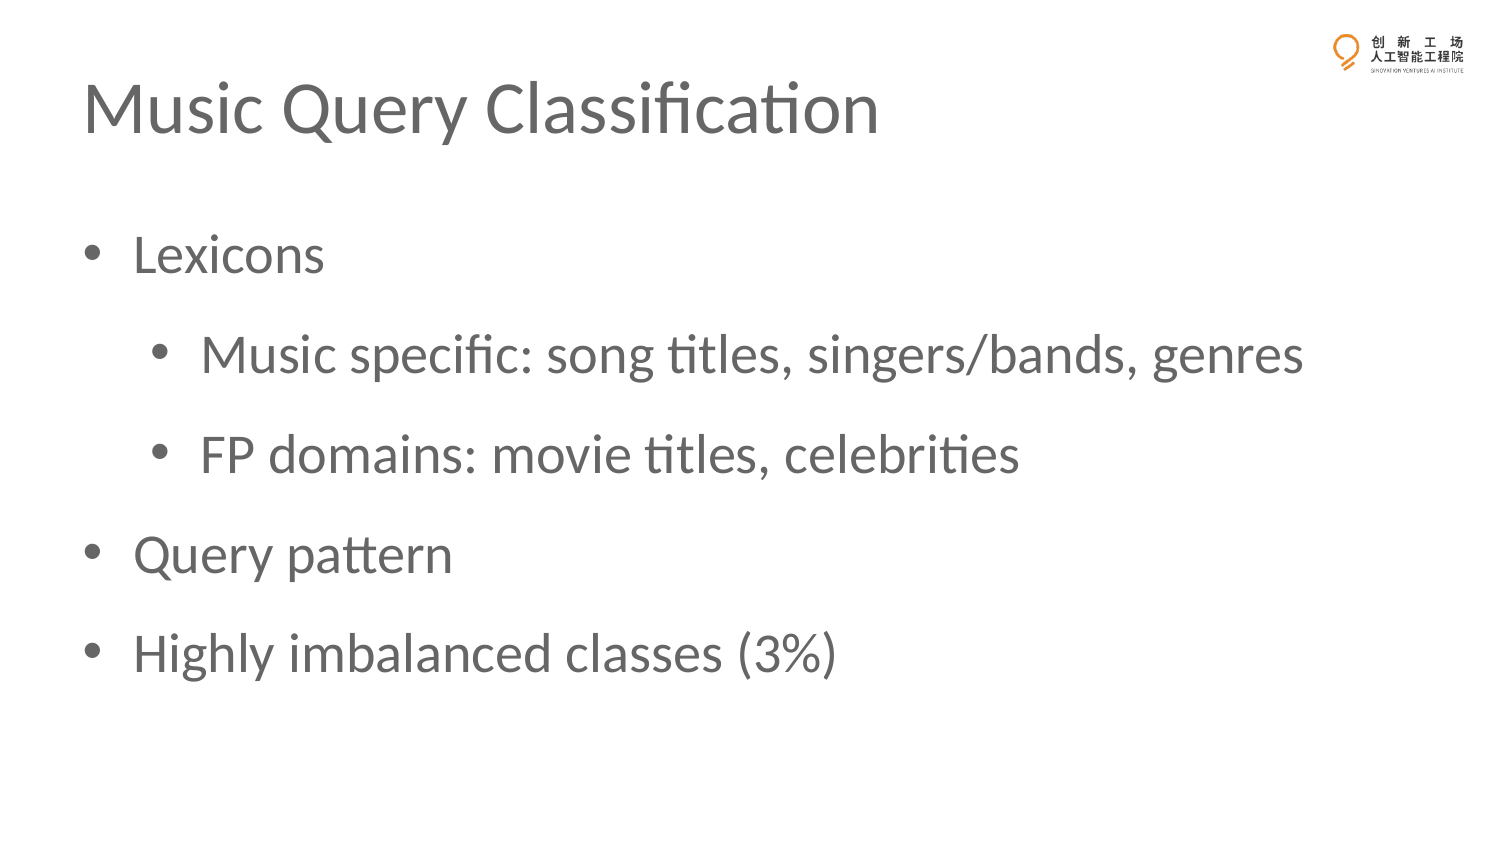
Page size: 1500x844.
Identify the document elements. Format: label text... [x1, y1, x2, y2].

title Music Query Classification [74, 33, 1426, 175]
list Lexicons Music specific: song titles, singers/bands, genres FP domains: movie titles, celebrities Query pattern Highly imbalanced classes (3%) [74, 196, 1426, 755]
picture [1322, 26, 1474, 80]
